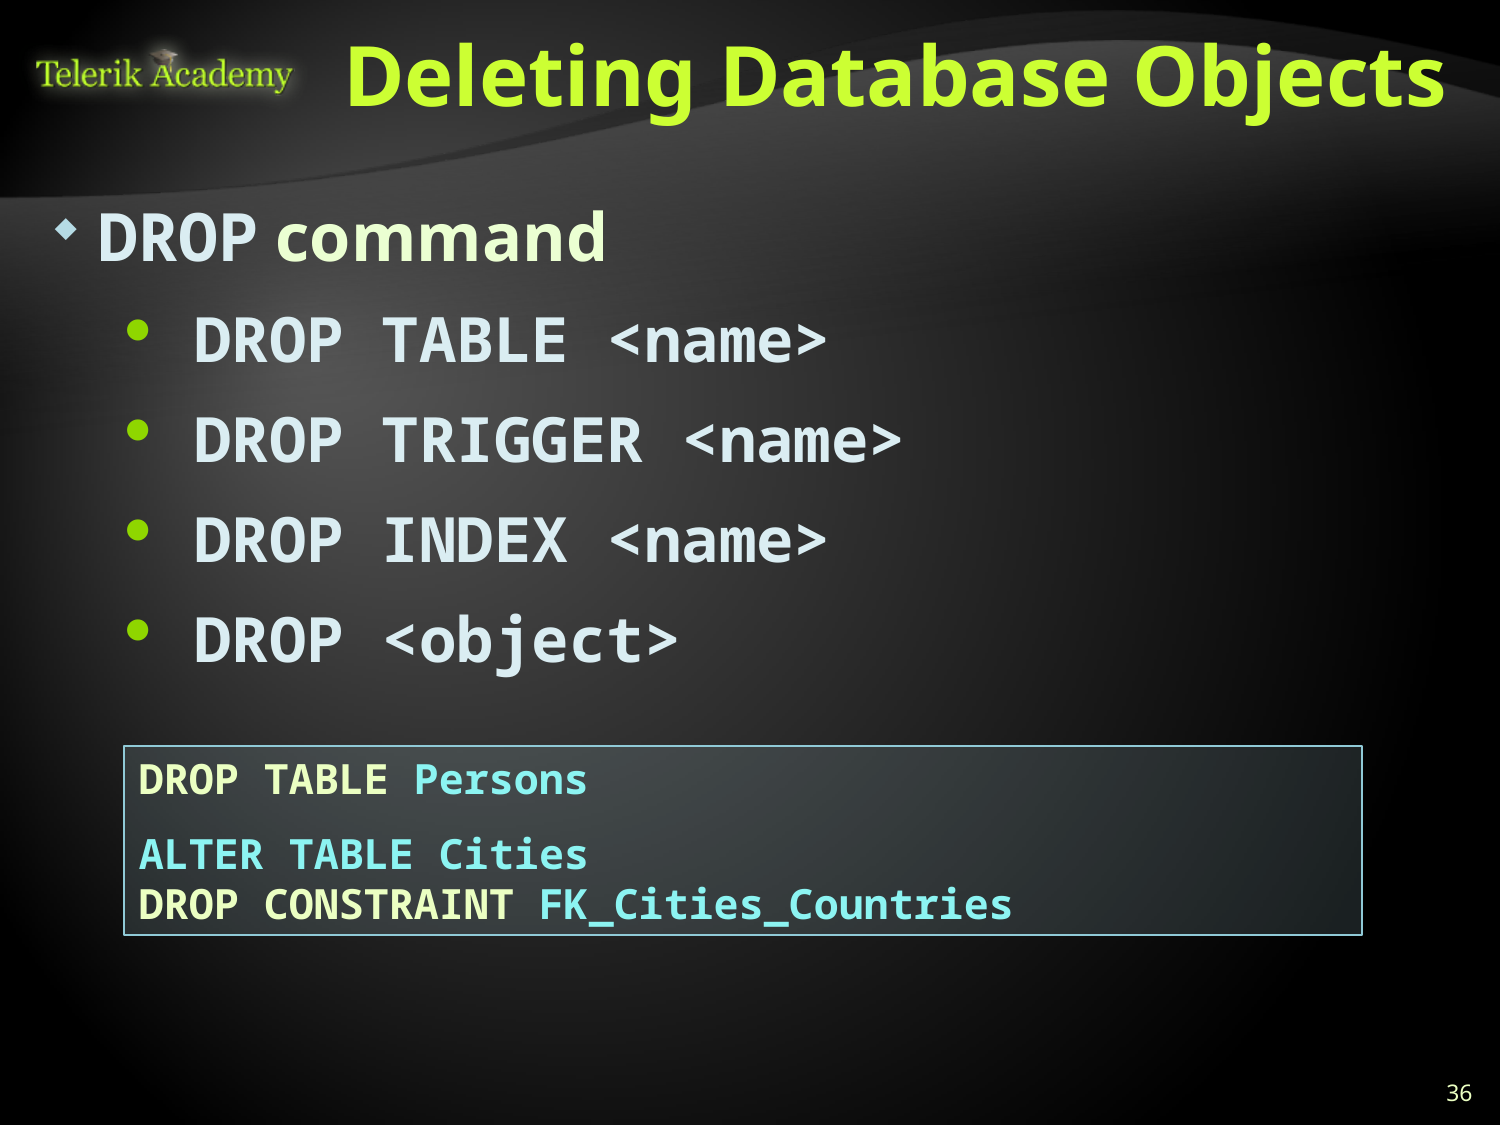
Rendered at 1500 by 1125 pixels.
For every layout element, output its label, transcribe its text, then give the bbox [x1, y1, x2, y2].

slide_number 36 [1412, 1074, 1488, 1113]
list DROP command DROP TABLE <name> DROP TRIGGER <name> DROP INDEX <name> DROP <object> [37, 187, 1463, 1100]
text_box DROP TABLE Persons ALTER TABLE Cities DROP CONSTRAINT FK_Cities_Countries [123, 745, 1363, 936]
picture [0, 0, 1500, 1125]
title Deleting Database Objects [300, 12, 1463, 150]
